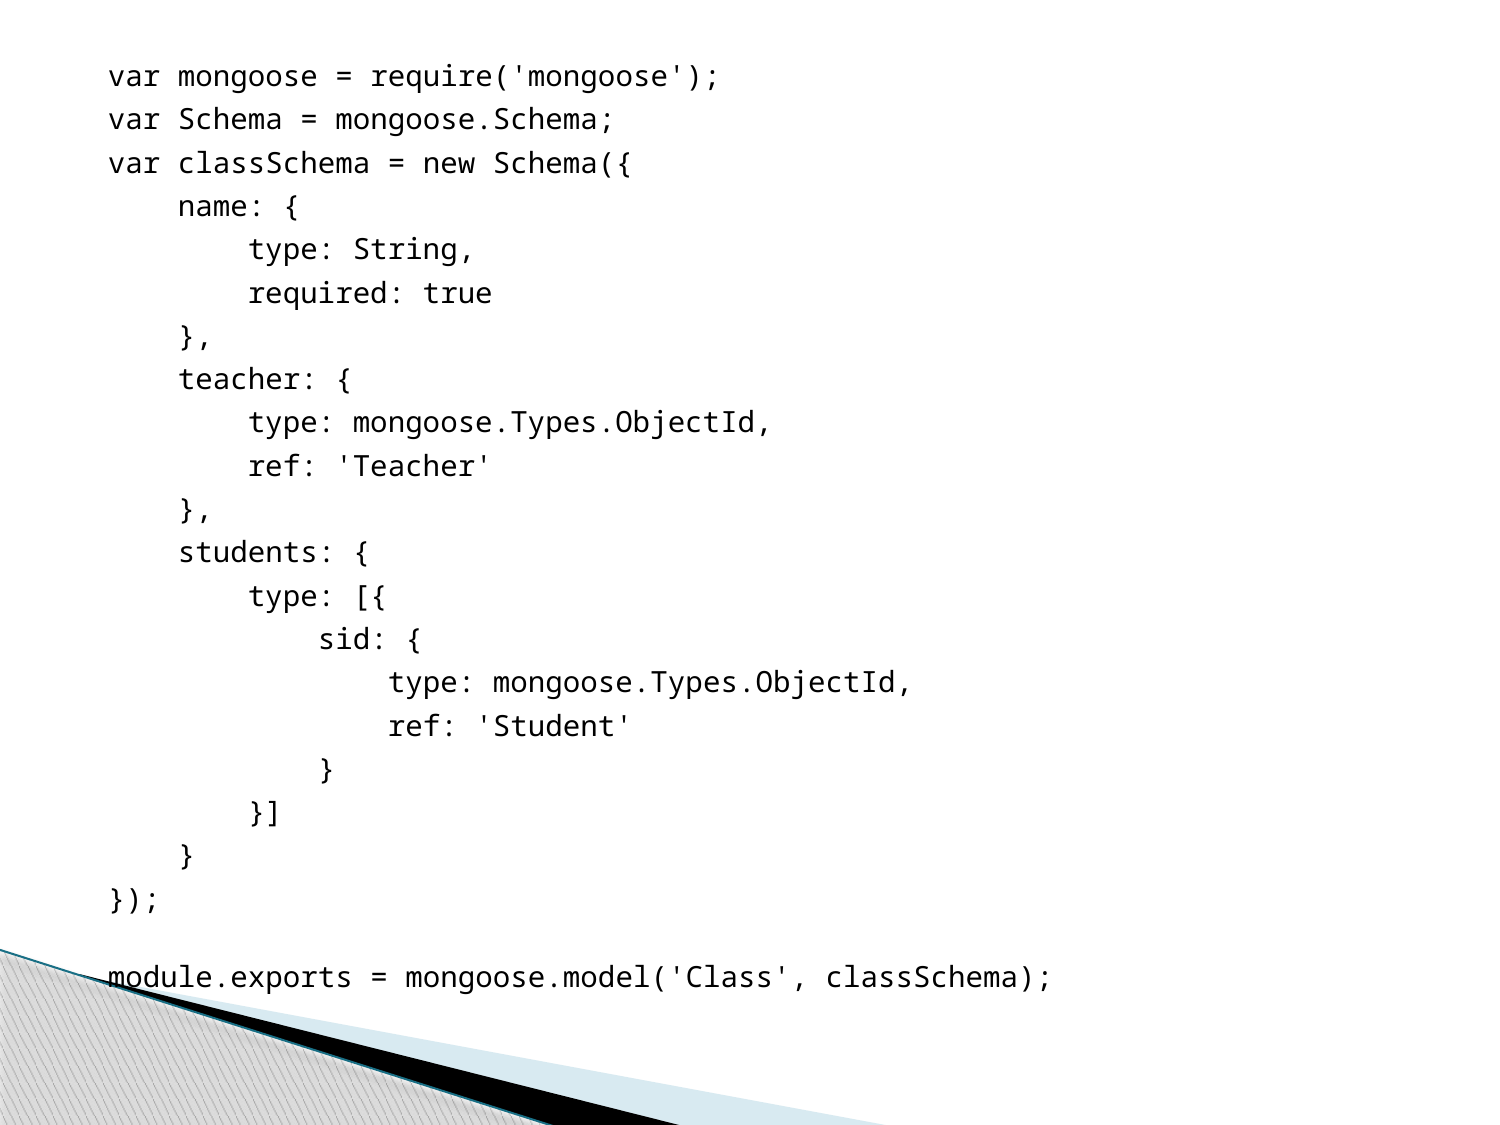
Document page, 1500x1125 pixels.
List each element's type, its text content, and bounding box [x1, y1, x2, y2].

list var mongoose = require('mongoose'); var Schema = mongoose.Schema; var classSchema = new Schema({ name: { type: String, required: true }, teacher: { type: mongoose.Types.ObjectId, ref: 'Teacher' }, students: { type: [{ sid: { type: mongoose.Types.ObjectId, ref: 'Student' } }] } }); module.exports = mongoose.model('Class', classSchema); [75, 50, 1425, 986]
